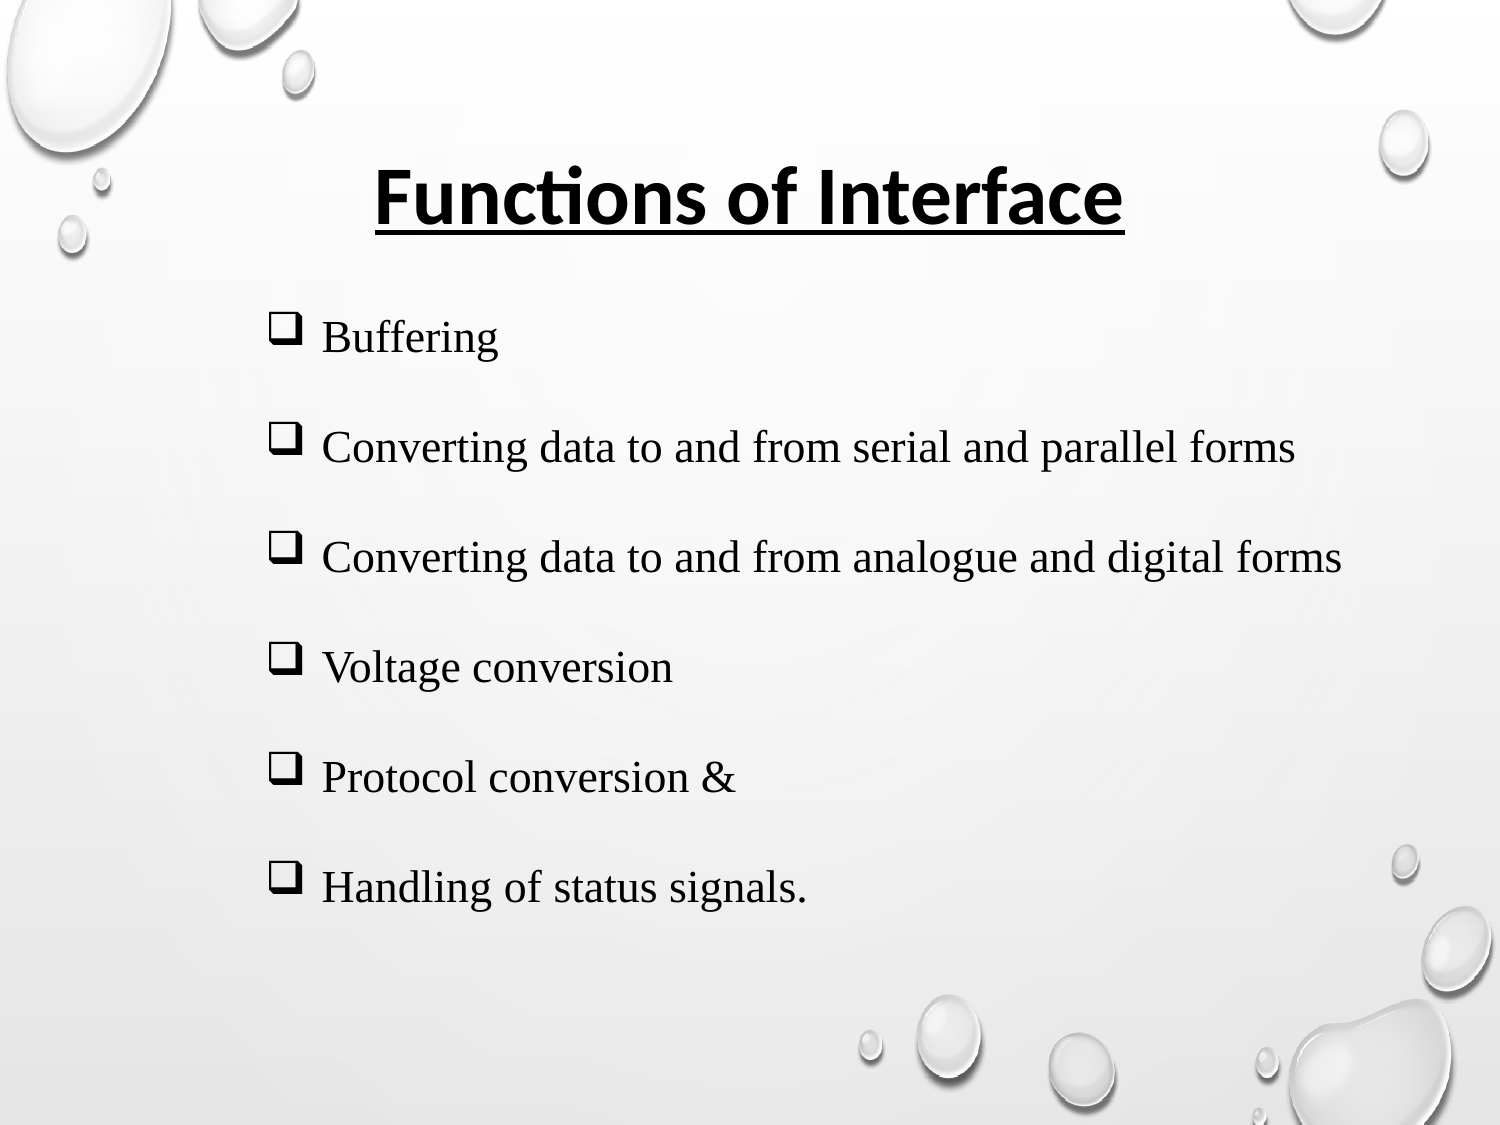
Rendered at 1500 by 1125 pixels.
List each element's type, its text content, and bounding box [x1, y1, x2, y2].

text_box Functions of Interface [100, 133, 1400, 249]
picture [0, 0, 1500, 1125]
text_box Buffering Converting data to and from serial and parallel forms Converting data to and from analogue and digital forms Voltage conversion Protocol conversion & Handling of status signals. [100, 299, 1400, 919]
